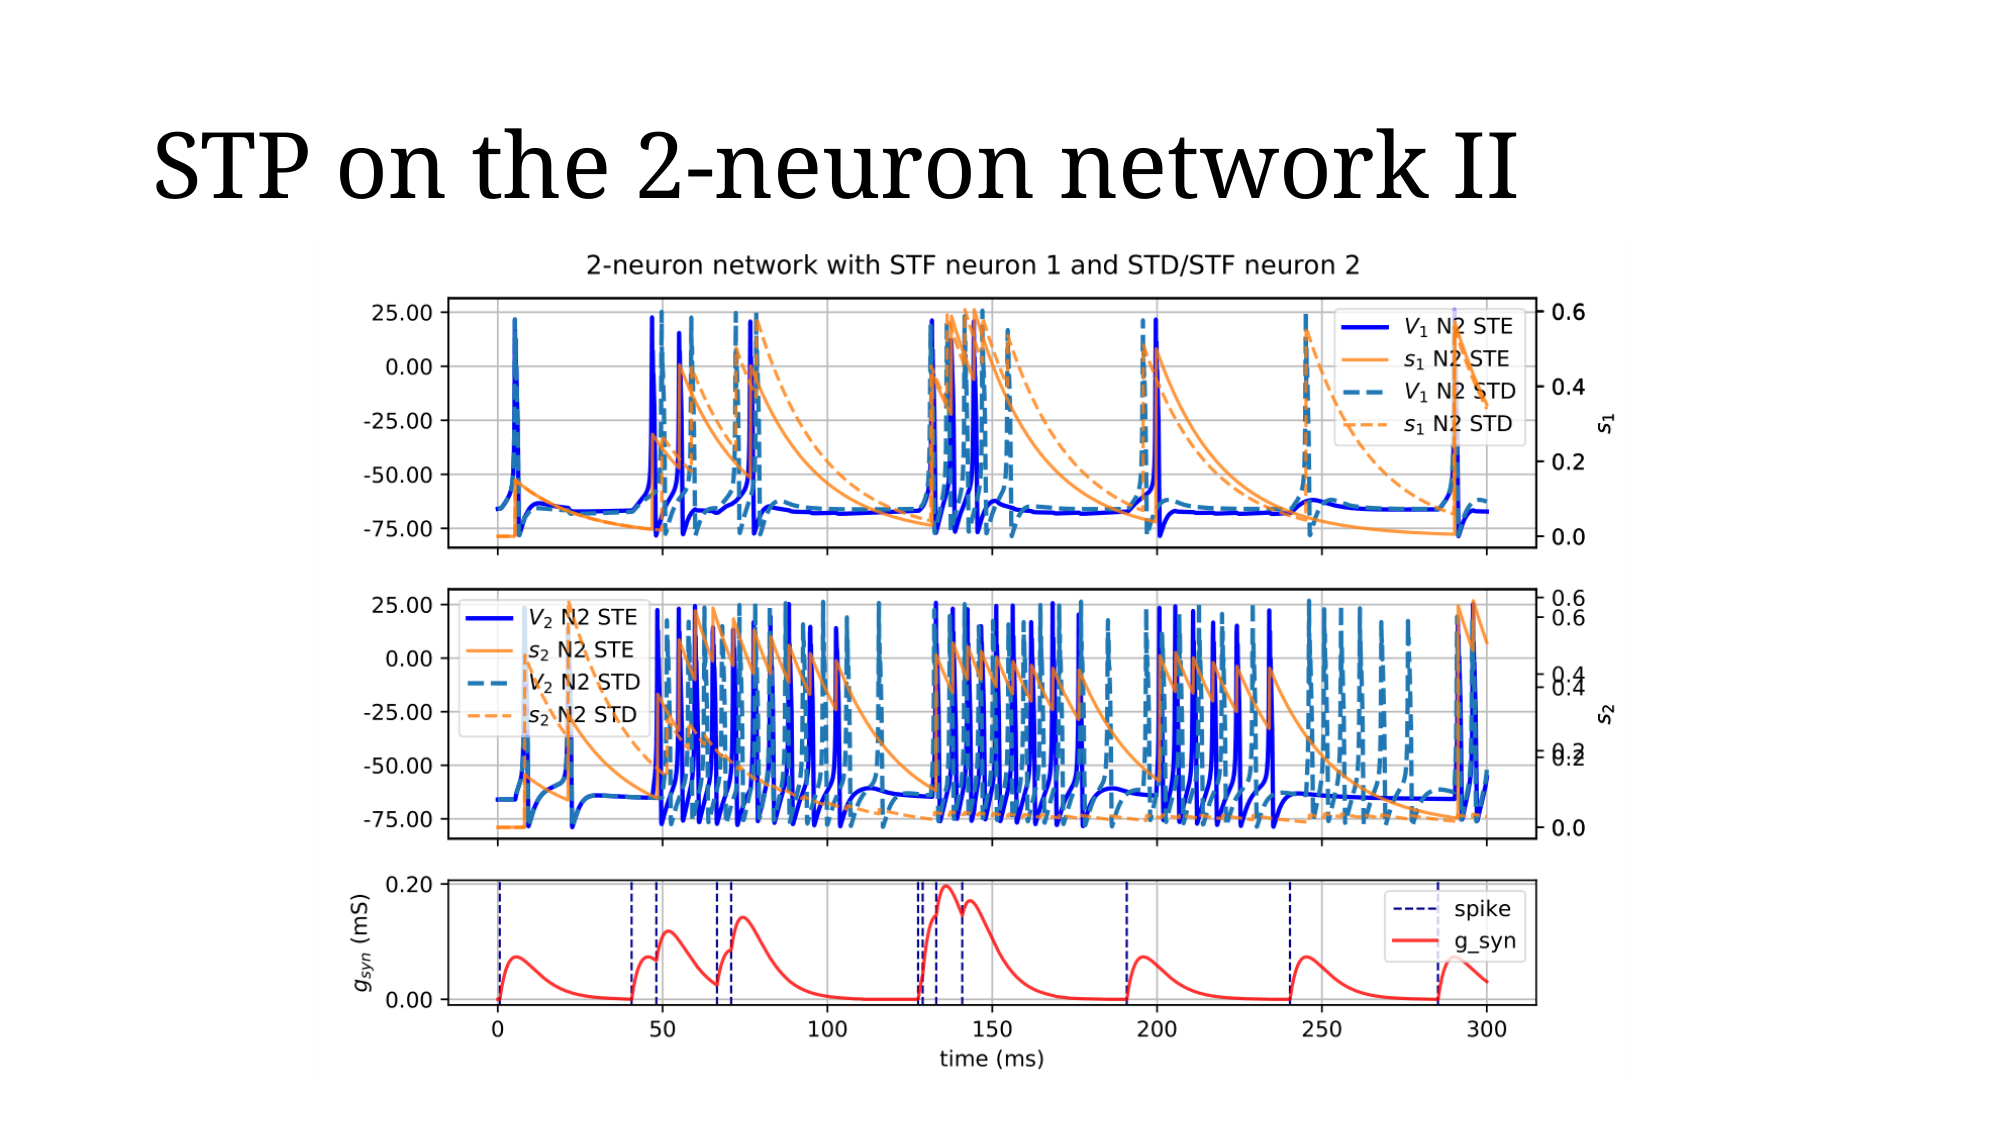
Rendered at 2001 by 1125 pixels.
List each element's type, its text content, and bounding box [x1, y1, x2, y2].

picture [309, 228, 1691, 1093]
title STP on the 2-neuron network II [137, 59, 1863, 278]
